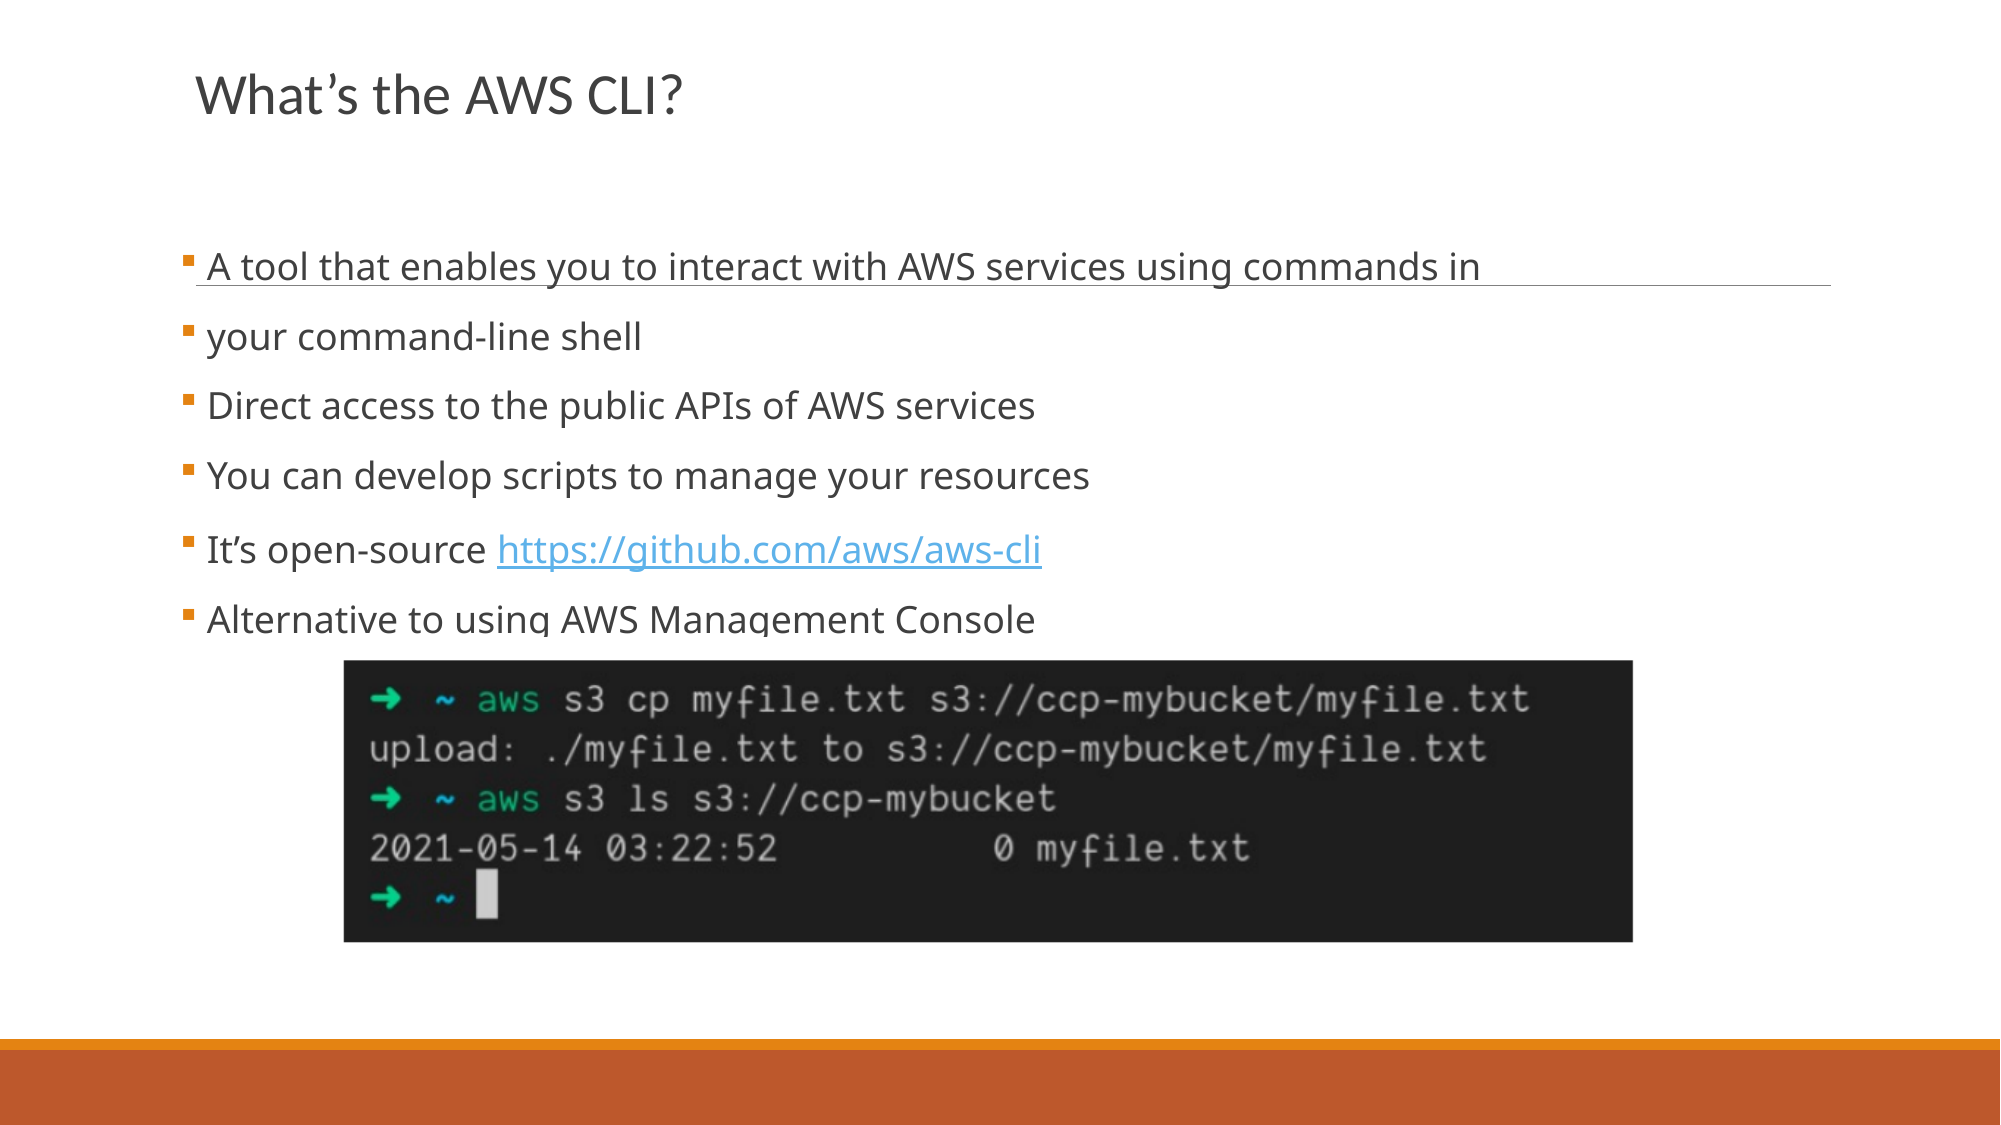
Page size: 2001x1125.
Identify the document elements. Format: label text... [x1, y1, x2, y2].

list What’s the AWS CLI? A tool that enables you to interact with AWS services using commands in your command-line shell Direct access to the public APIs of AWS services You can develop scripts to manage your resources It’s open-source https://github.com/aws/aws-cli Alternative to using AWS Management Console [180, 56, 1830, 963]
picture [324, 636, 1686, 964]
